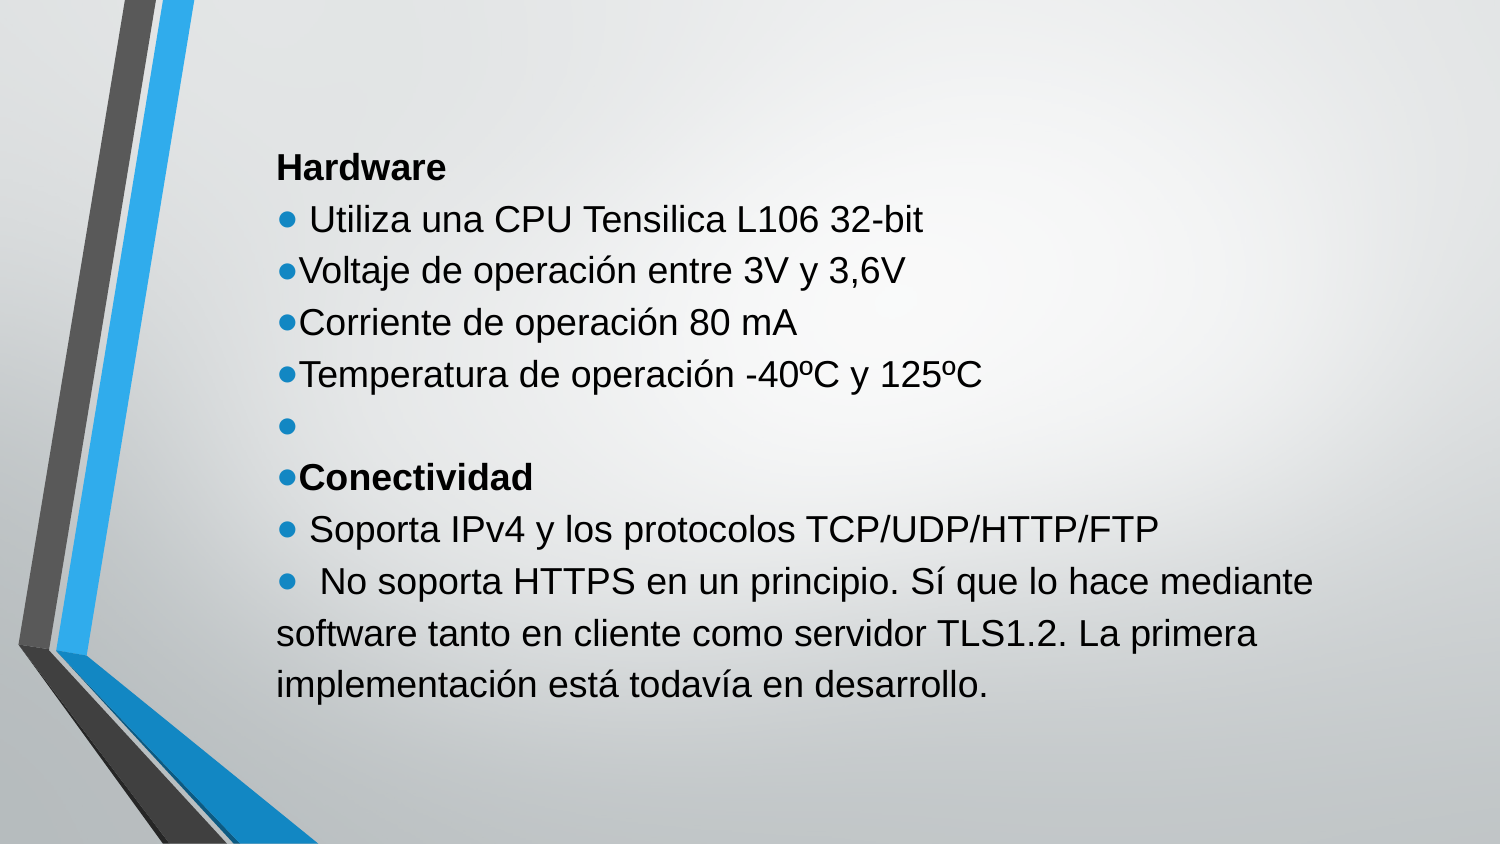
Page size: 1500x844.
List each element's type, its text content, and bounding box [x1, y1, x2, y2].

list Hardware Utiliza una CPU Tensilica L106 32-bit Voltaje de operación entre 3V y 3,6V Corriente de operación 80 mA Temperatura de operación -40ºC y 125ºC Conectividad Soporta IPv4 y los protocolos TCP/UDP/HTTP/FTP No soporta HTTPS en un principio. Sí que lo hace mediante software tanto en cliente como servidor TLS1.2. La primera implementación está todavía en desarrollo. [260, 121, 1416, 599]
